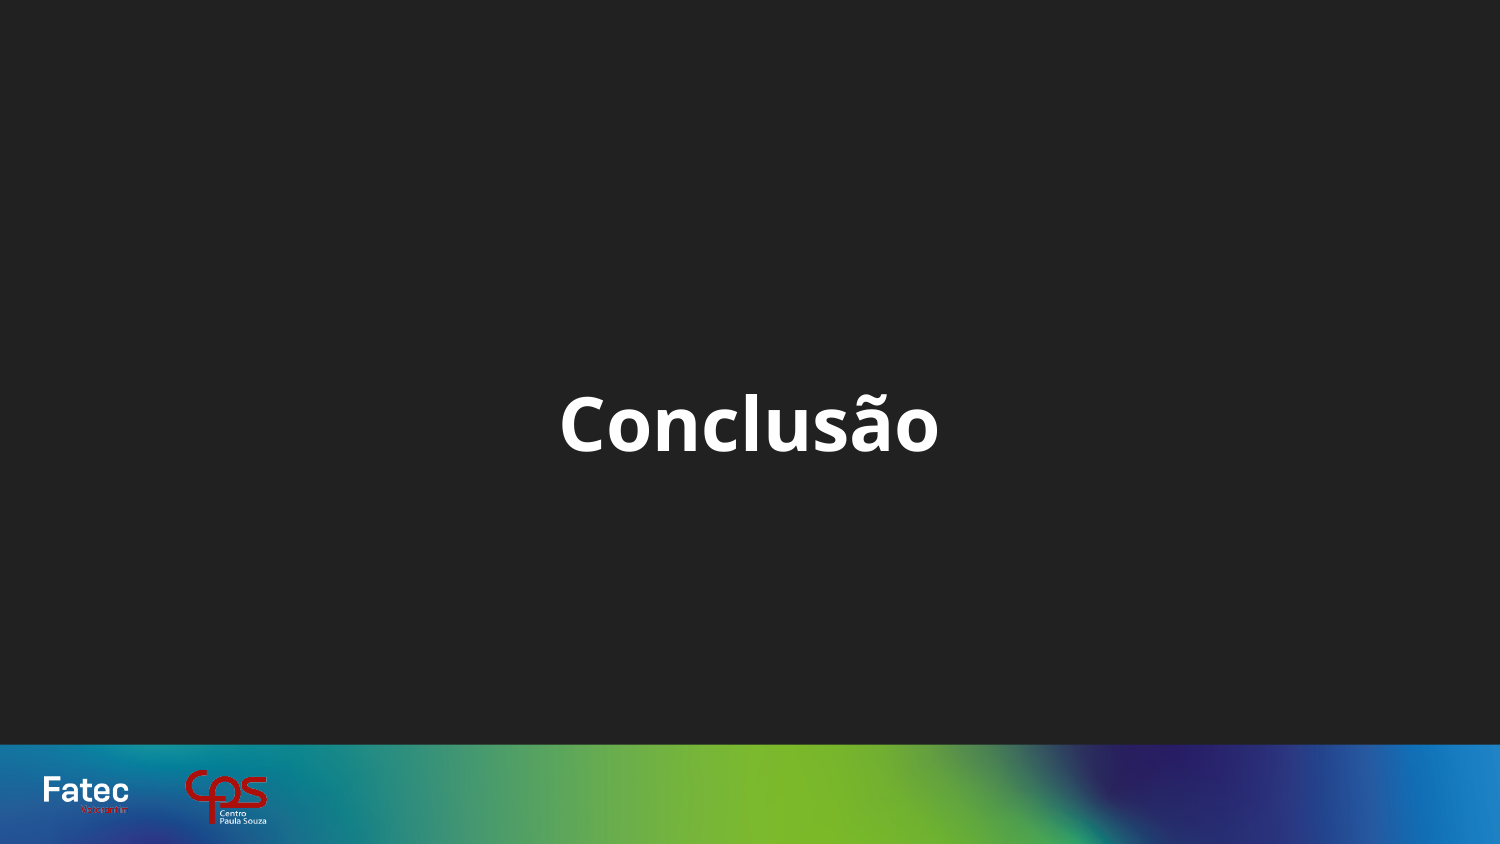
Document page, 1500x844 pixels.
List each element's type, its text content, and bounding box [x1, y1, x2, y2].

picture [0, 745, 1500, 844]
title Conclusão [51, 352, 1449, 491]
